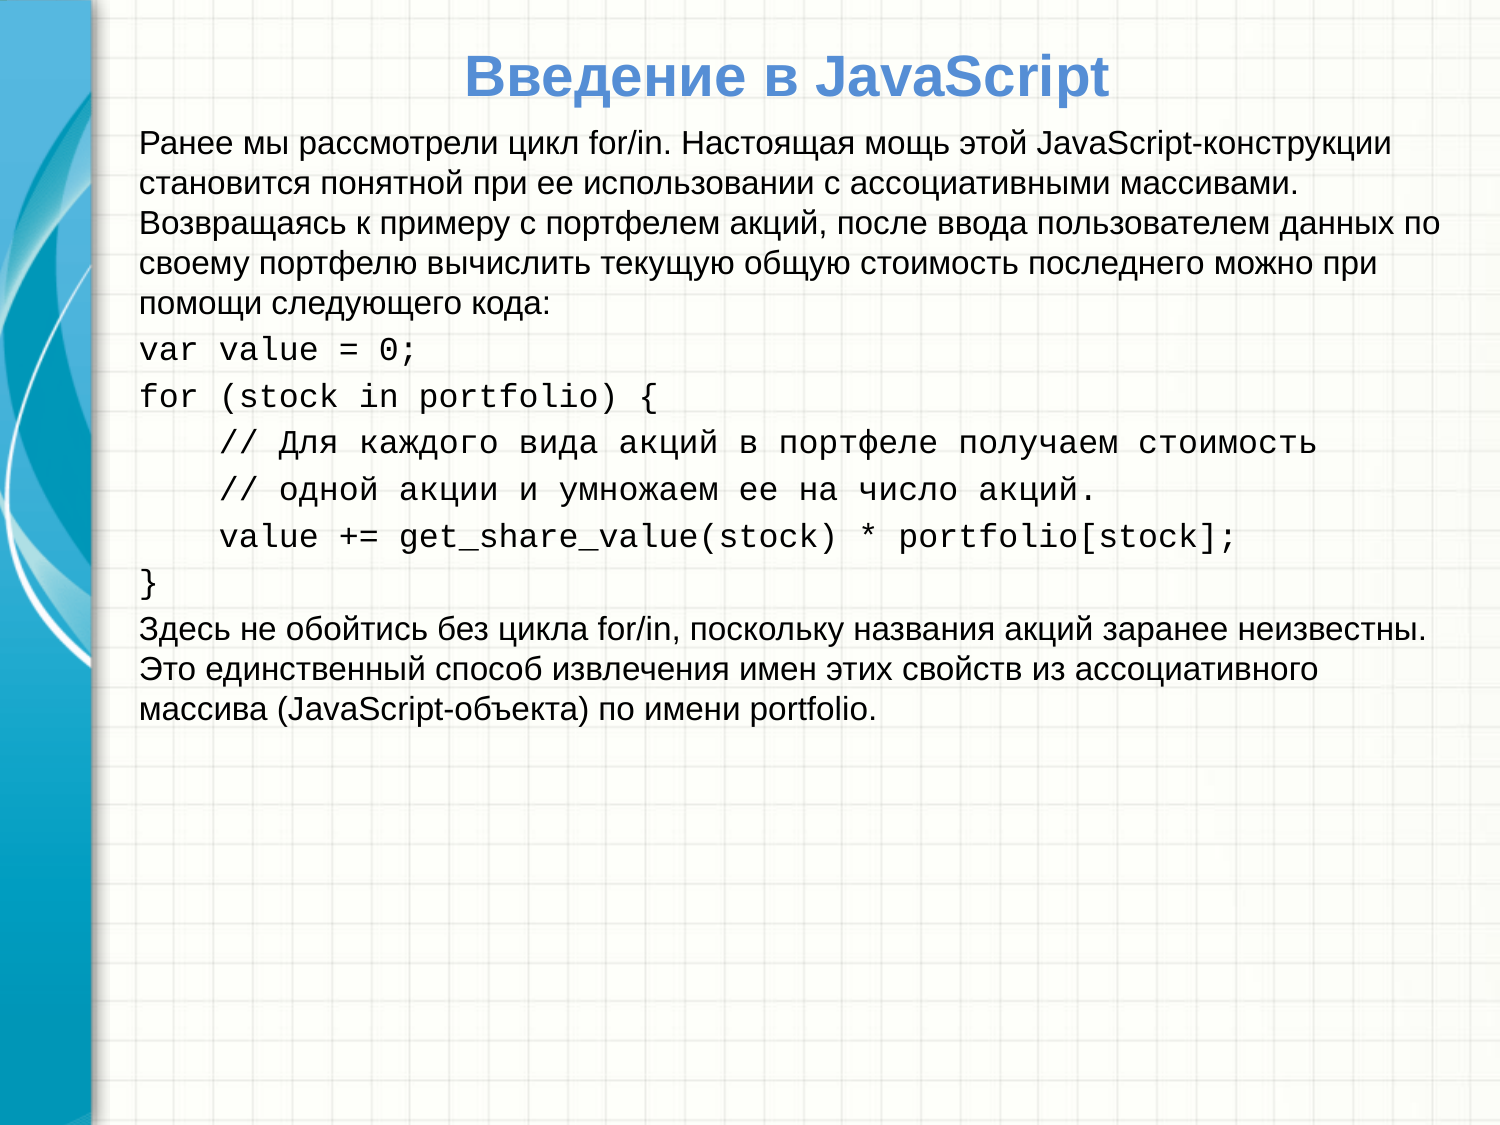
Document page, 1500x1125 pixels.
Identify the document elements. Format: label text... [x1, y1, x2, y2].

picture [0, 0, 1500, 1125]
list Ранее мы рассмотрели цикл for/in. Настоящая мощь этой JavaScript-конструкции становится понятной при ее использовании с ассоциативными массивами. Возвращаясь к примеру с портфелем акций, после ввода пользователем данных по своему портфелю вычислить текущую общую стоимость последнего можно при помощи следующего кода: var value = 0; for (stock in portfolio) { // Для каждого вида акций в портфеле получаем стоимость // одной акции и умножаем ее на число акций. value += get_share_value(stock) * portfolio[stock]; } Здесь не обойтись без цикла for/in, поскольку названия акций заранее неизвестны. Это единственный способ извлечения имен этих свойств из ассоциативного массива (JavaScript-объекта) по имени portfolio. [123, 113, 1471, 1059]
title Введение в JavaScript [125, 44, 1450, 102]
